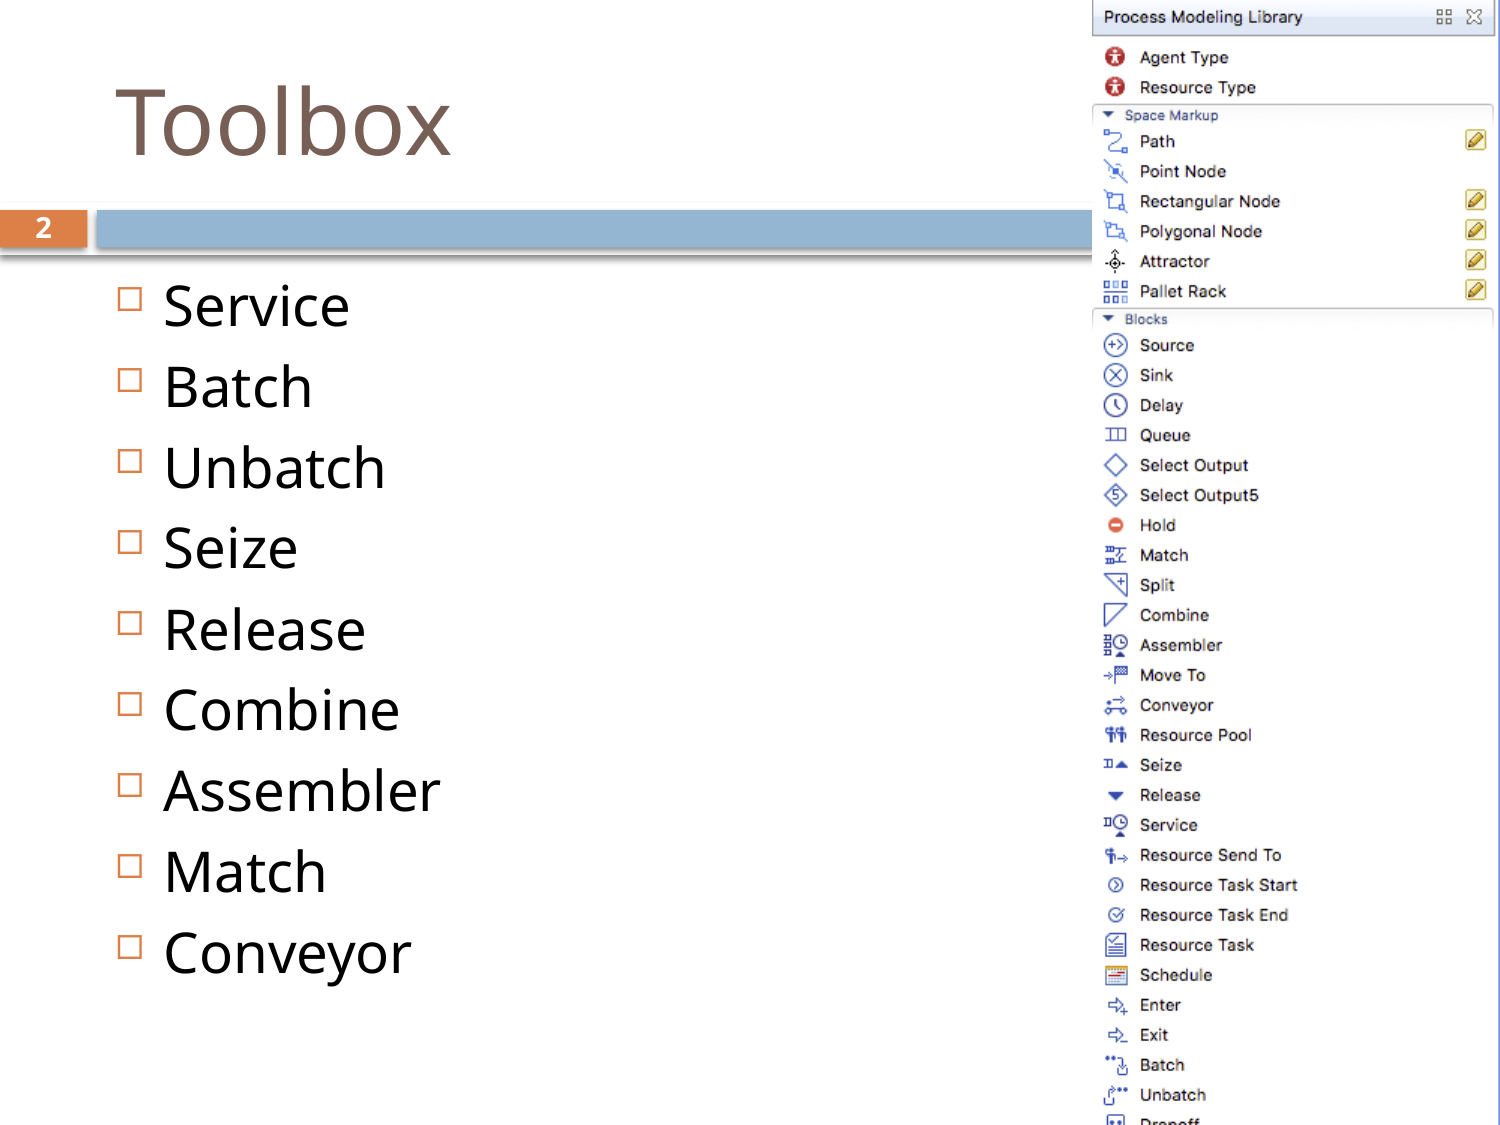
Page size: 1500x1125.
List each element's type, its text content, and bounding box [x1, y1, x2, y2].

slide_number 2 [0, 208, 88, 249]
list Service Batch Unbatch Seize Release Combine Assembler Match Conveyor [100, 262, 1086, 1000]
picture [1092, 0, 1500, 1125]
title Toolbox [100, 37, 1086, 200]
